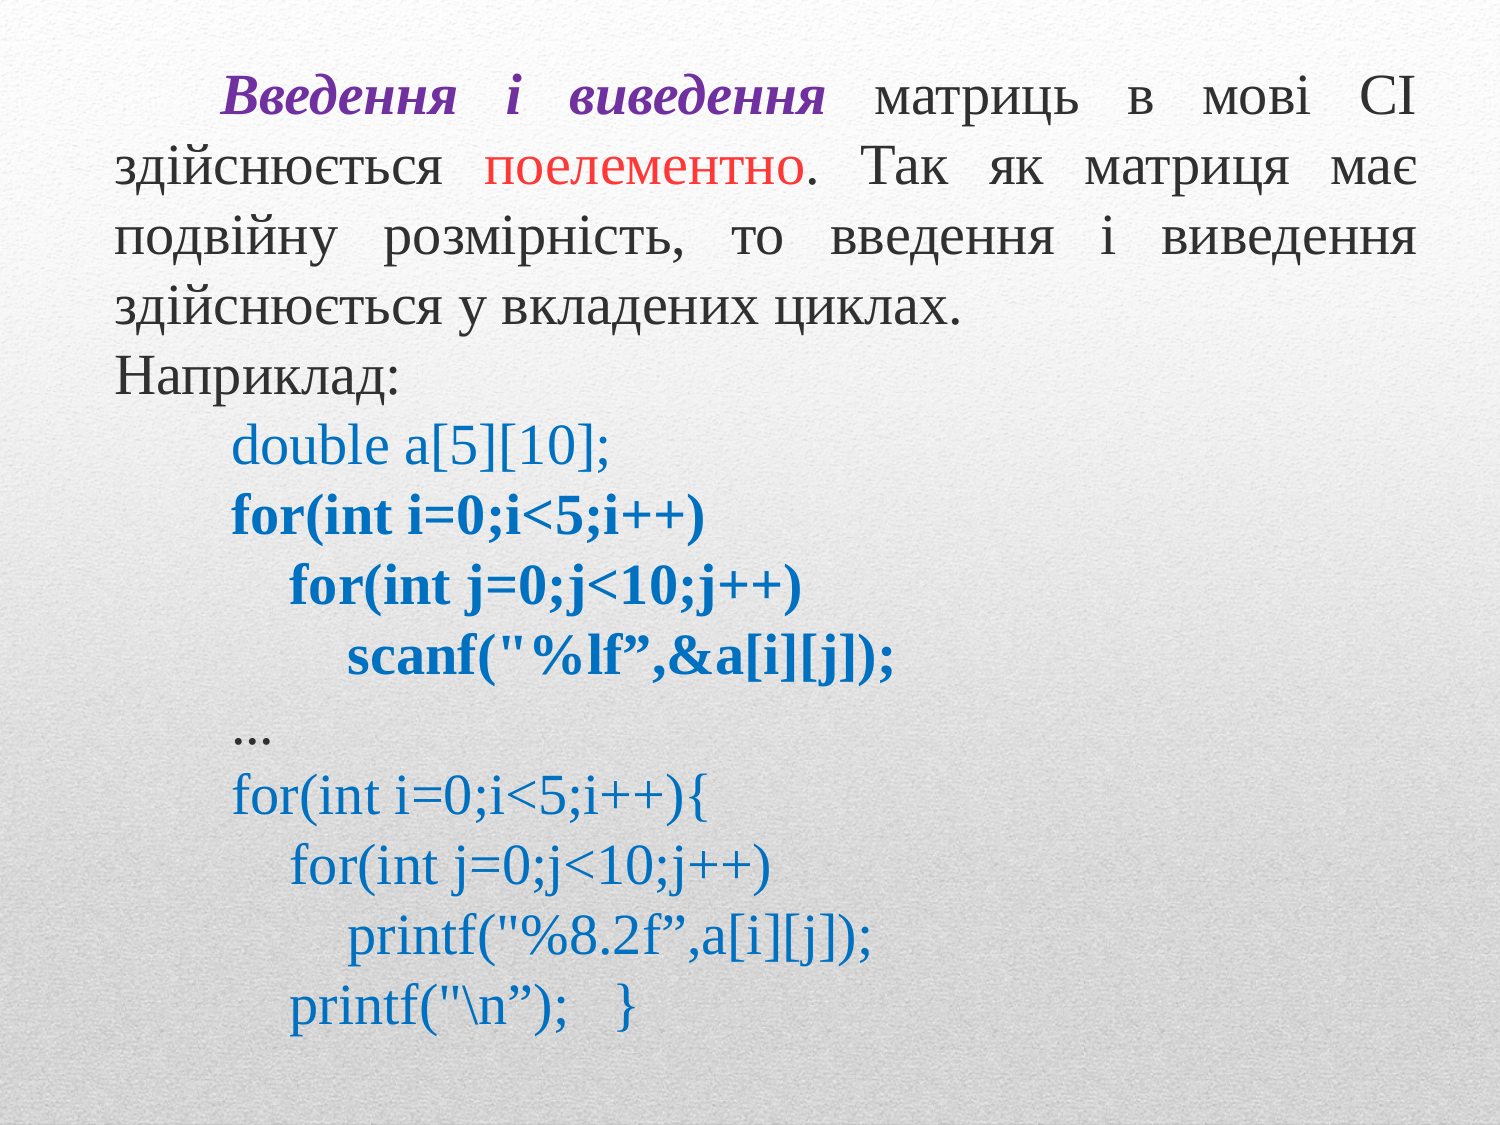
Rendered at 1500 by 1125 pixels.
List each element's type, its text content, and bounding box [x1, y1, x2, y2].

text_box Введення і виведення матриць в мові СІ здійснюється поелементно. Так як матриця має подвійну розмірність, то введення і виведення здійснюється у вкладених циклах. Наприклад: double a[5][10]; for(int i=0;i<5;i++) for(int j=0;j<10;j++) scanf("%lf”,&a[i][j]); ... for(int i=0;i<5;i++){ for(int j=0;j<10;j++) printf("%8.2f”,a[i][j]); printf("\n”); } [99, 48, 1433, 1087]
